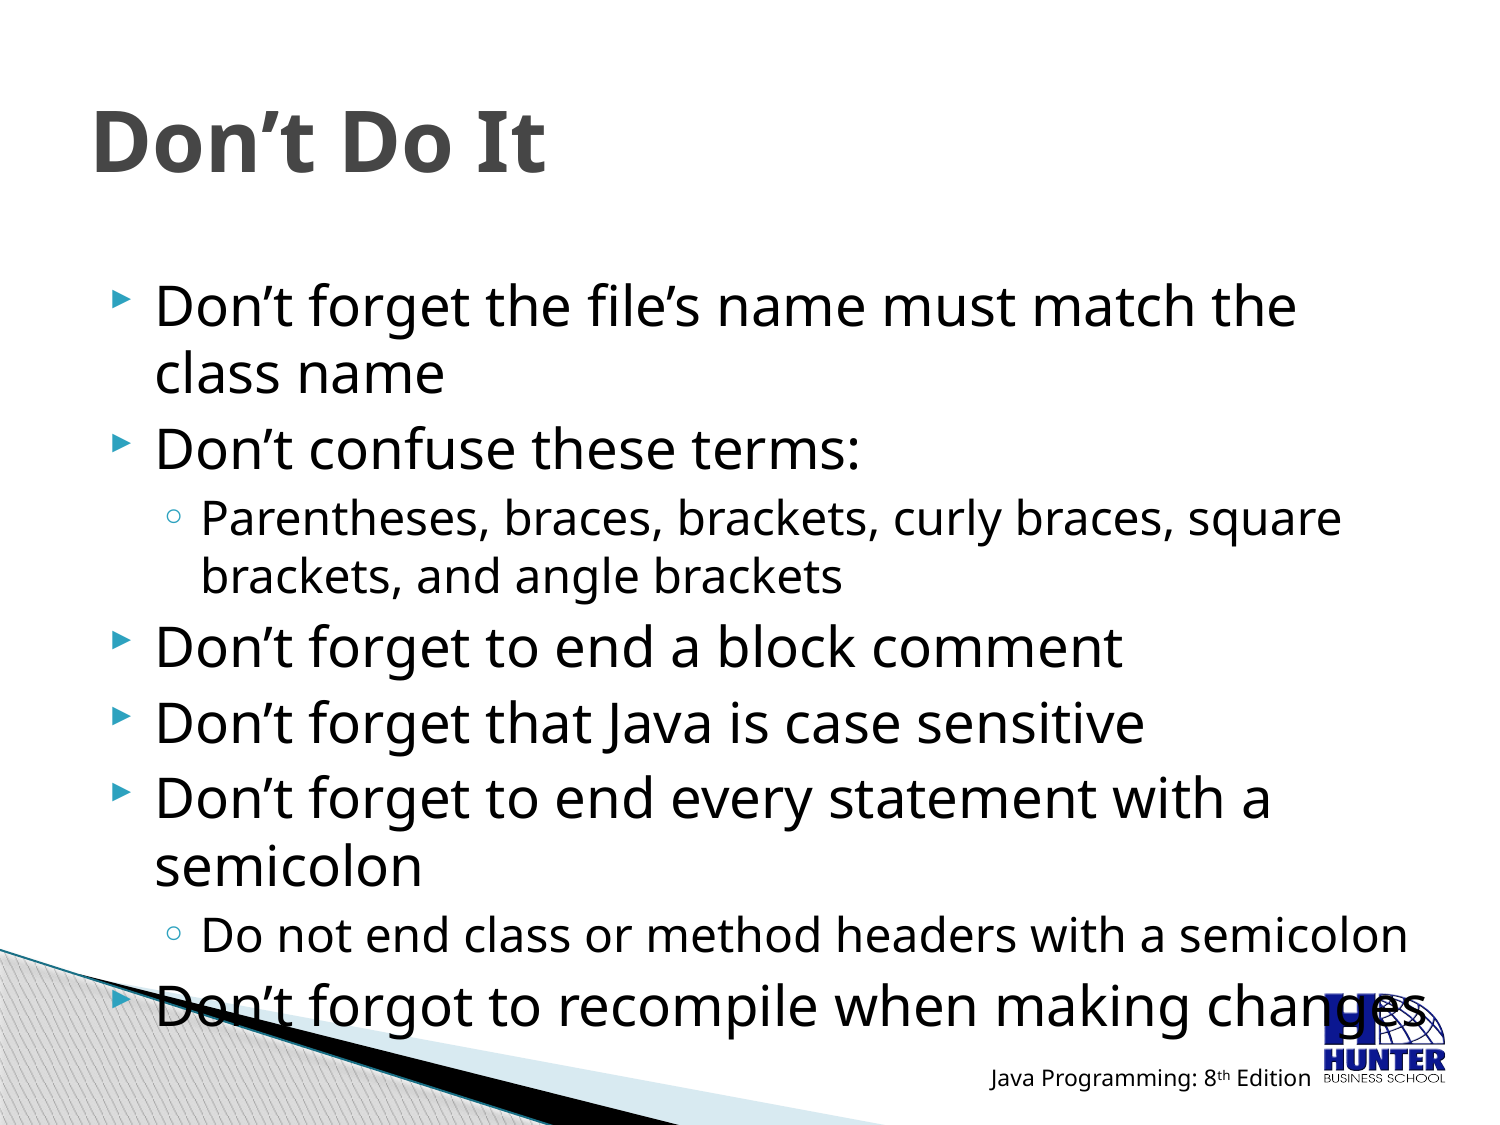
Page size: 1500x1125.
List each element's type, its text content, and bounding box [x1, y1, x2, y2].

list Don’t forget the file’s name must match the class name Don’t confuse these terms: Parentheses, braces, brackets, curly braces, square brackets, and angle brackets Don’t forget to end a block comment Don’t forget that Java is case sensitive Don’t forget to end every statement with a semicolon Do not end class or method headers with a semicolon Don’t forgot to recompile when making changes [75, 262, 1450, 1075]
picture [1324, 1075, 1446, 1084]
title Don’t Do It [75, 45, 1425, 233]
